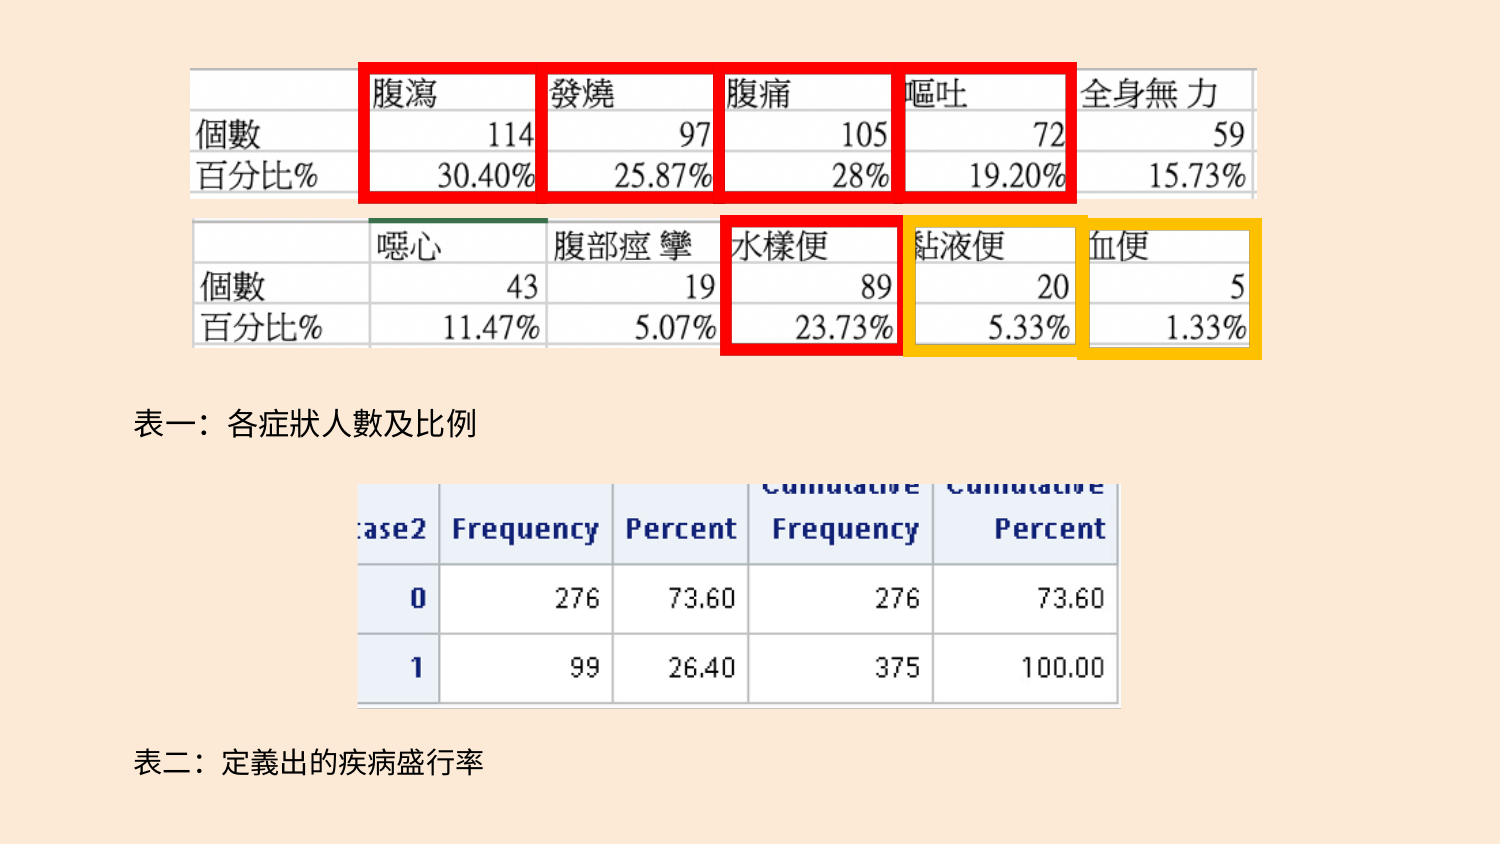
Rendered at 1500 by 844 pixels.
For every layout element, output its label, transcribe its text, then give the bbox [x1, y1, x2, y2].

picture [357, 483, 1143, 744]
text_box 表二：定義出的疾病盛行率 [118, 729, 540, 786]
picture [191, 214, 1262, 361]
picture [190, 61, 1257, 205]
text_box 表一：各症狀人數及比例 [118, 388, 540, 445]
